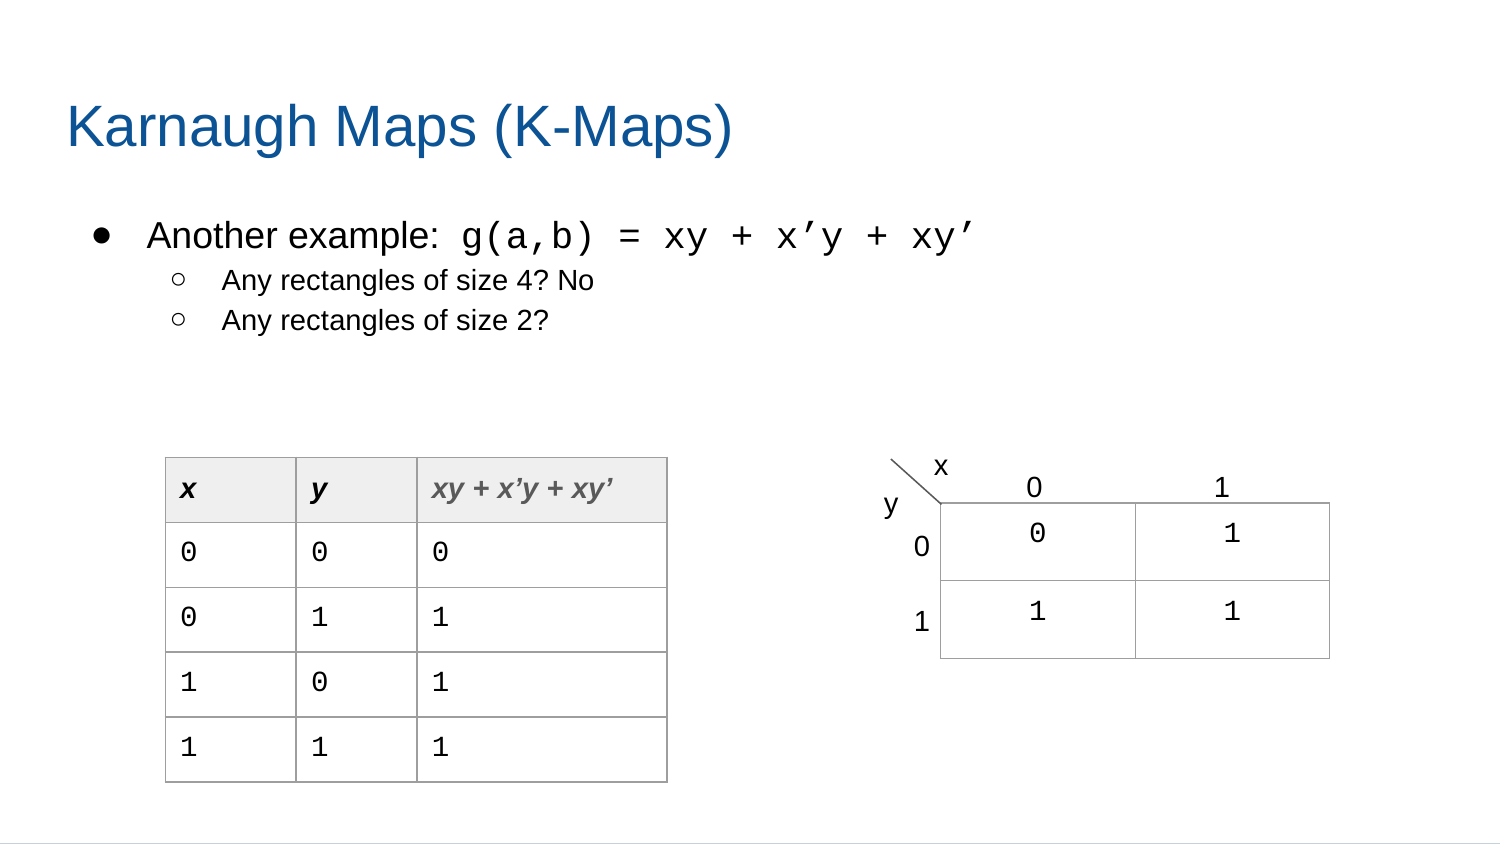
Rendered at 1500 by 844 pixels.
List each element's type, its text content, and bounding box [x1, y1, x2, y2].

table_cell 0 [418, 523, 666, 587]
table_cell 1 [418, 653, 666, 716]
table_cell 1 [418, 588, 666, 651]
table_cell 1 [166, 653, 295, 716]
table_cell 1 [418, 718, 666, 781]
text_box [0, 721, 1500, 844]
text_box 1 [899, 586, 954, 659]
table_header xy + x’y + xy’ [418, 458, 666, 522]
table_header 0 [942, 504, 1135, 580]
table_cell 1 [297, 588, 416, 651]
table_cell 0 [166, 588, 295, 651]
table_cell 0 [297, 653, 416, 716]
text_box x [918, 431, 974, 503]
table_cell 1 [166, 718, 295, 781]
table_header y [297, 458, 416, 522]
text_box 0 [1011, 453, 1067, 525]
table_header 1 [1136, 504, 1329, 580]
table_cell 1 [297, 718, 416, 781]
text_box y [868, 469, 899, 541]
text_box 1 [1199, 453, 1254, 525]
table_cell 0 [166, 523, 295, 587]
title Karnaugh Maps (K-Maps) [51, 72, 1449, 167]
table_cell 1 [941, 581, 1135, 658]
list Another example: g(a,b) = xy + x’y + xy’ Any rectangles of size 4? No Any rectangles of size 2? [56, 189, 1421, 384]
table_cell 1 [1136, 581, 1329, 658]
table_header x [166, 458, 295, 522]
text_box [890, 458, 942, 505]
text_box 0 [899, 511, 954, 584]
table_cell 0 [297, 523, 416, 587]
